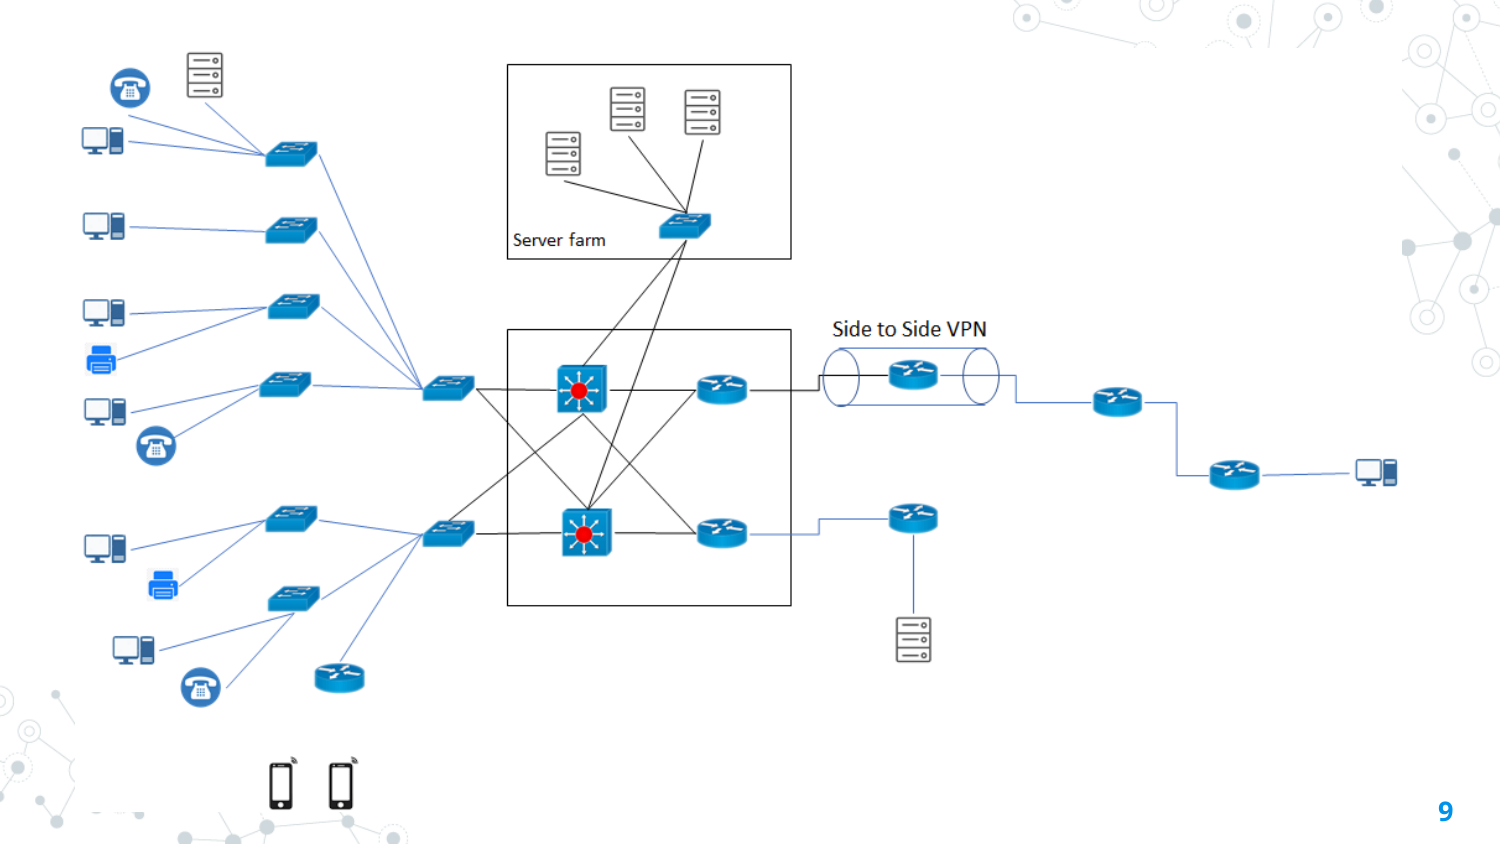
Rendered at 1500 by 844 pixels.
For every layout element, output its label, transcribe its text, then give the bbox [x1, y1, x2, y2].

slide_number 9 [1378, 779, 1469, 844]
picture [0, 0, 1500, 844]
